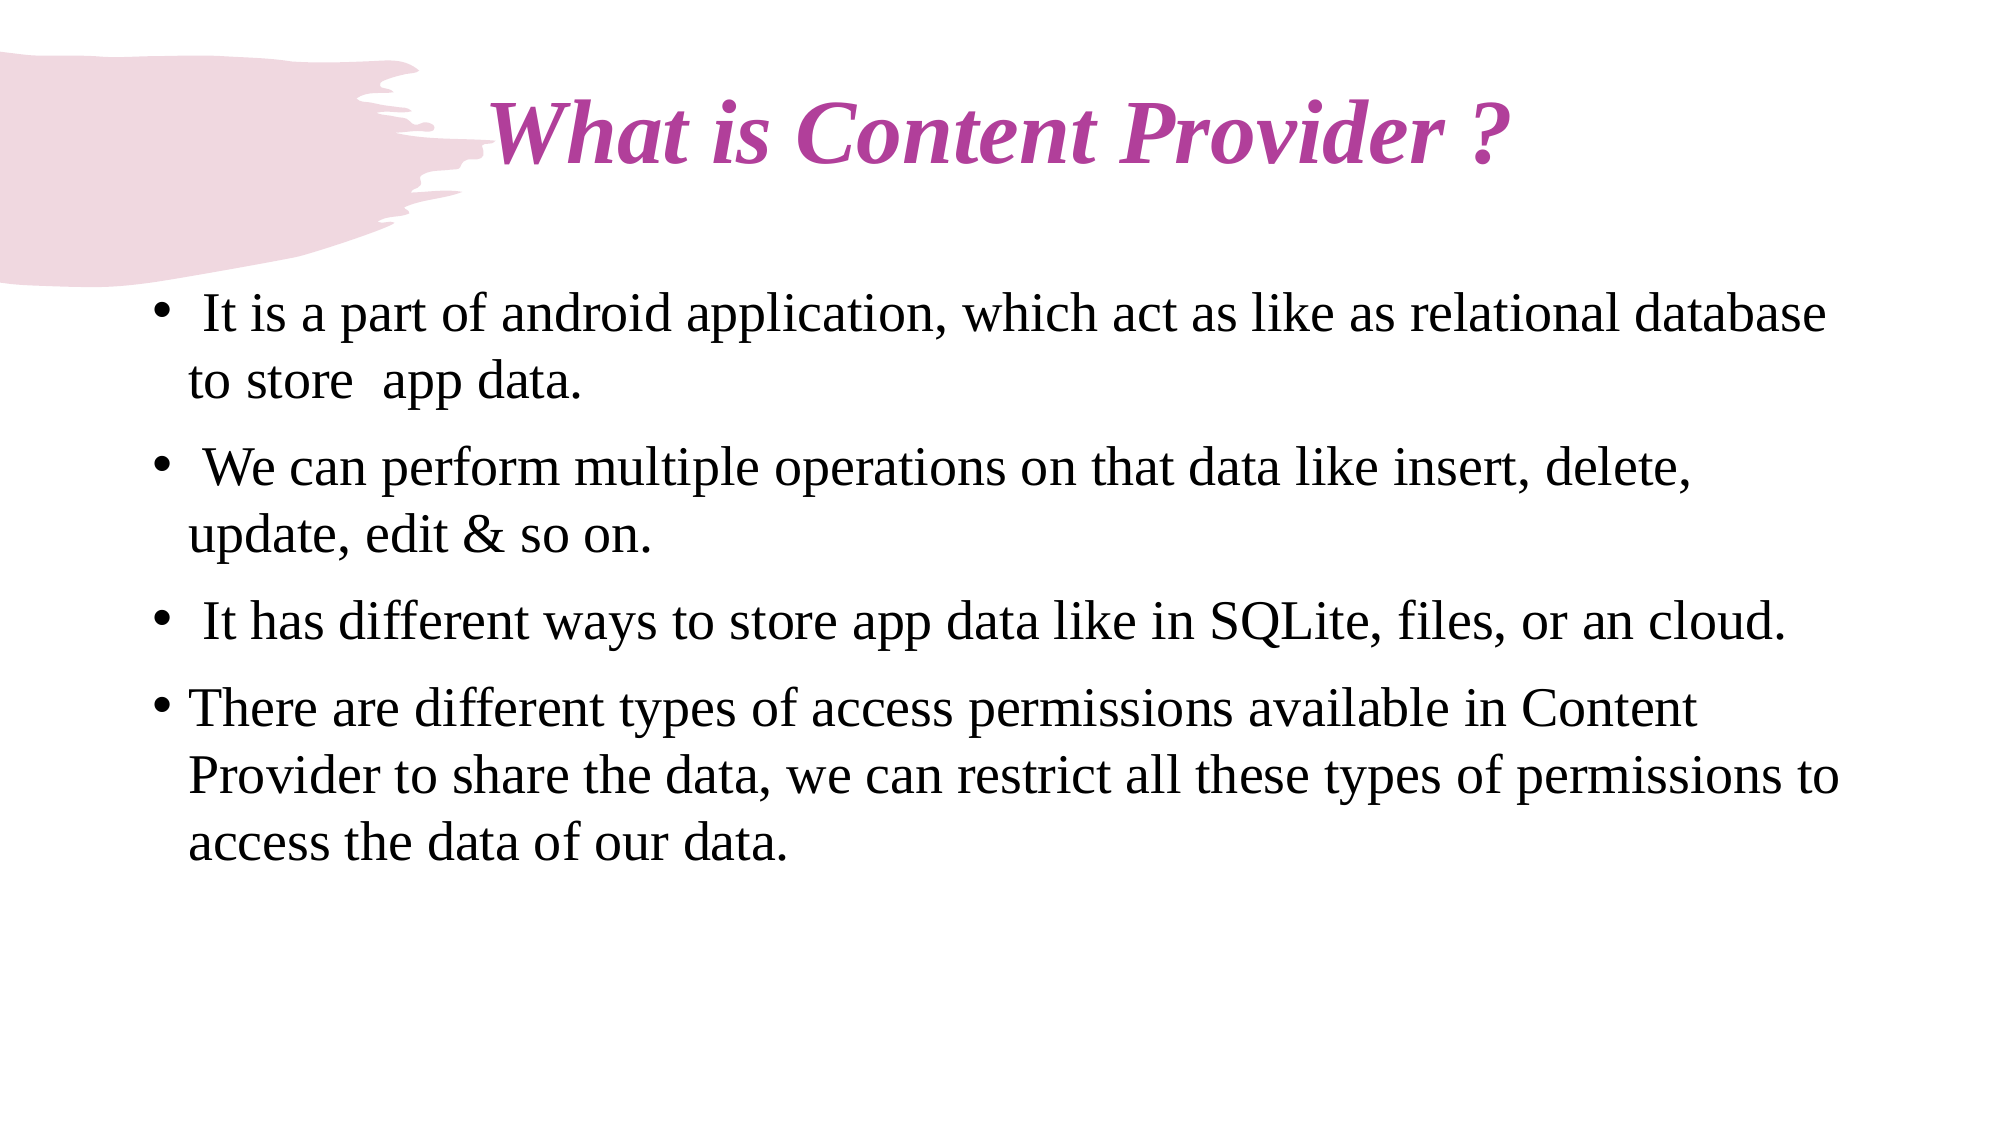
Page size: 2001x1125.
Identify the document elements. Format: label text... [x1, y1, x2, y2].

title What is Content Provider ? [137, 42, 1863, 225]
list It is a part of android application, which act as like as relational database to store app data. We can perform multiple operations on that data like insert, delete, update, edit & so on. It has different ways to store app data like in SQLite, files, or an cloud. There are different types of access permissions available in Content Provider to share the data, we can restrict all these types of permissions to access the data of our data. [137, 267, 1863, 1013]
